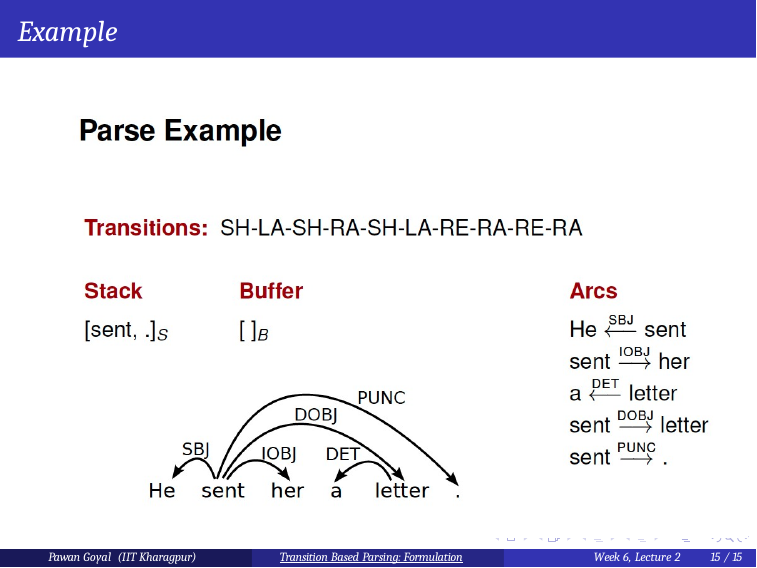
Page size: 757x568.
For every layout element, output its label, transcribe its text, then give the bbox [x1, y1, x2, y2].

text_box Example [15, 9, 125, 48]
text_box [0, 0, 756, 58]
picture [22, 105, 748, 539]
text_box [0, 548, 757, 568]
